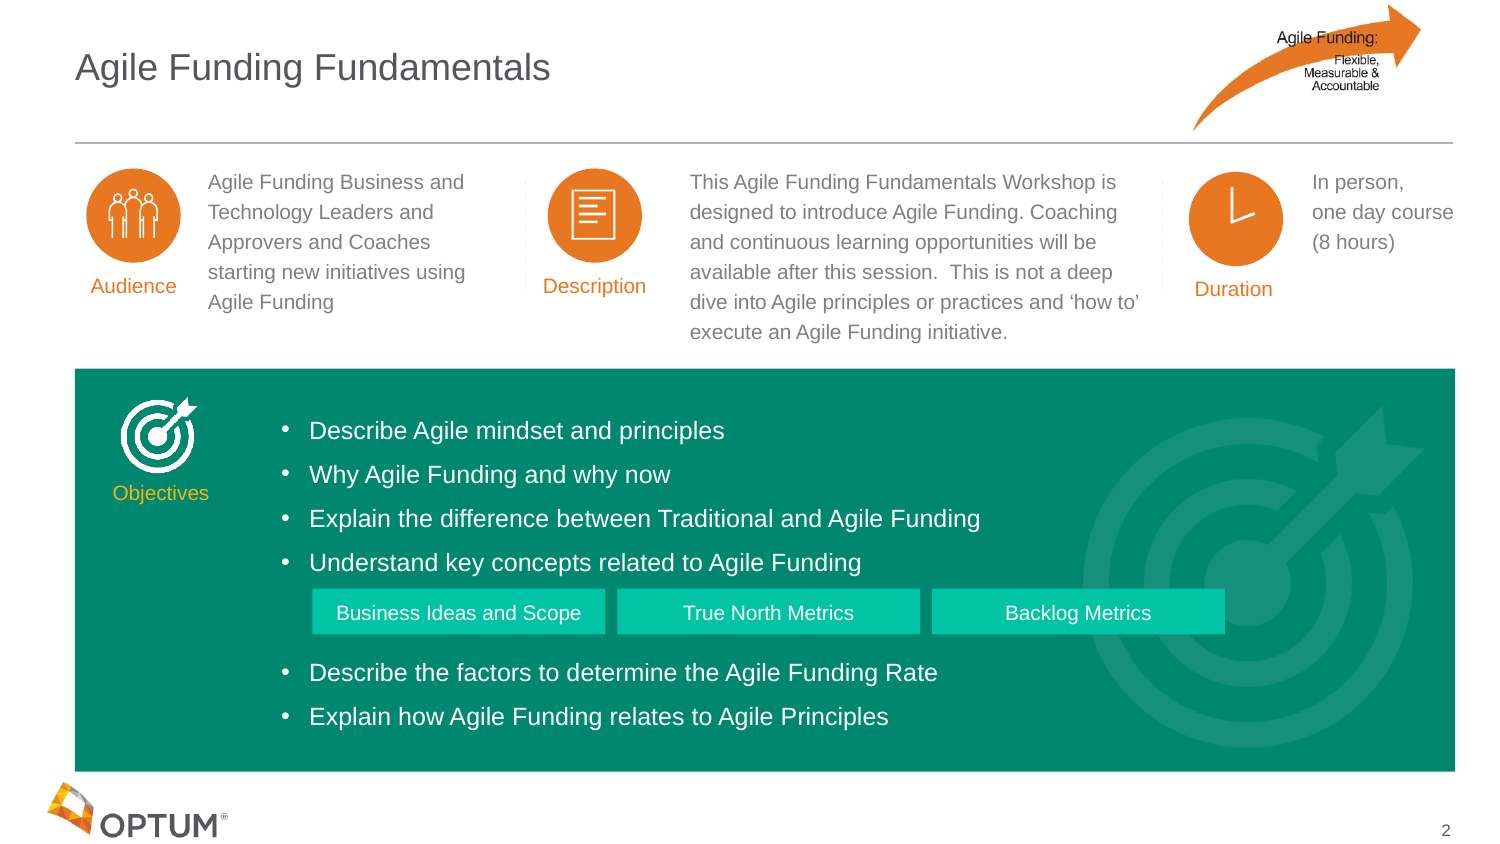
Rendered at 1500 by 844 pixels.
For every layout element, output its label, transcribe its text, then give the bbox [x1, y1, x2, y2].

text_box [108, 188, 158, 238]
text_box Business Ideas and Scope [310, 587, 607, 636]
title Agile Funding Fundamentals [75, 10, 1175, 121]
text_box Backlog Metrics [930, 587, 1041, 636]
text_box Describe Agile mindset and principles Why Agile Funding and why now Explain the difference between Traditional and Agile Funding Understand key concepts related to Agile Funding [266, 400, 1041, 585]
text_box Description [528, 265, 662, 305]
slide_number 2 [1387, 814, 1451, 844]
picture [1046, 368, 1463, 785]
picture [1191, 3, 1422, 132]
text_box [1186, 169, 1286, 268]
text_box [545, 166, 645, 265]
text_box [1230, 186, 1256, 224]
text_box True North Metrics [615, 587, 922, 636]
text_box Objectives [97, 471, 225, 512]
text_box This Agile Funding Fundamentals Workshop is designed to introduce Agile Funding. Coaching and continuous learning opportunities will be available after this session. This is not a deep dive into Agile principles or practices and ‘how to’ execute an Agile Funding initiative. [674, 156, 1161, 381]
picture [41, 779, 233, 840]
text_box In person, one day course (8 hours) [1297, 156, 1485, 261]
text_box [571, 189, 616, 240]
text_box Duration [1179, 268, 1288, 309]
text_box Agile Funding Business and Technology Leaders and Approvers and Coaches starting new initiatives using Agile Funding [193, 156, 502, 321]
text_box [73, 367, 1041, 774]
picture [111, 388, 205, 481]
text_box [578, 196, 607, 224]
text_box Describe the factors to determine the Agile Funding Rate Explain how Agile Funding relates to Agile Principles [266, 643, 1041, 783]
text_box [84, 166, 183, 264]
text_box Audience [75, 264, 192, 305]
